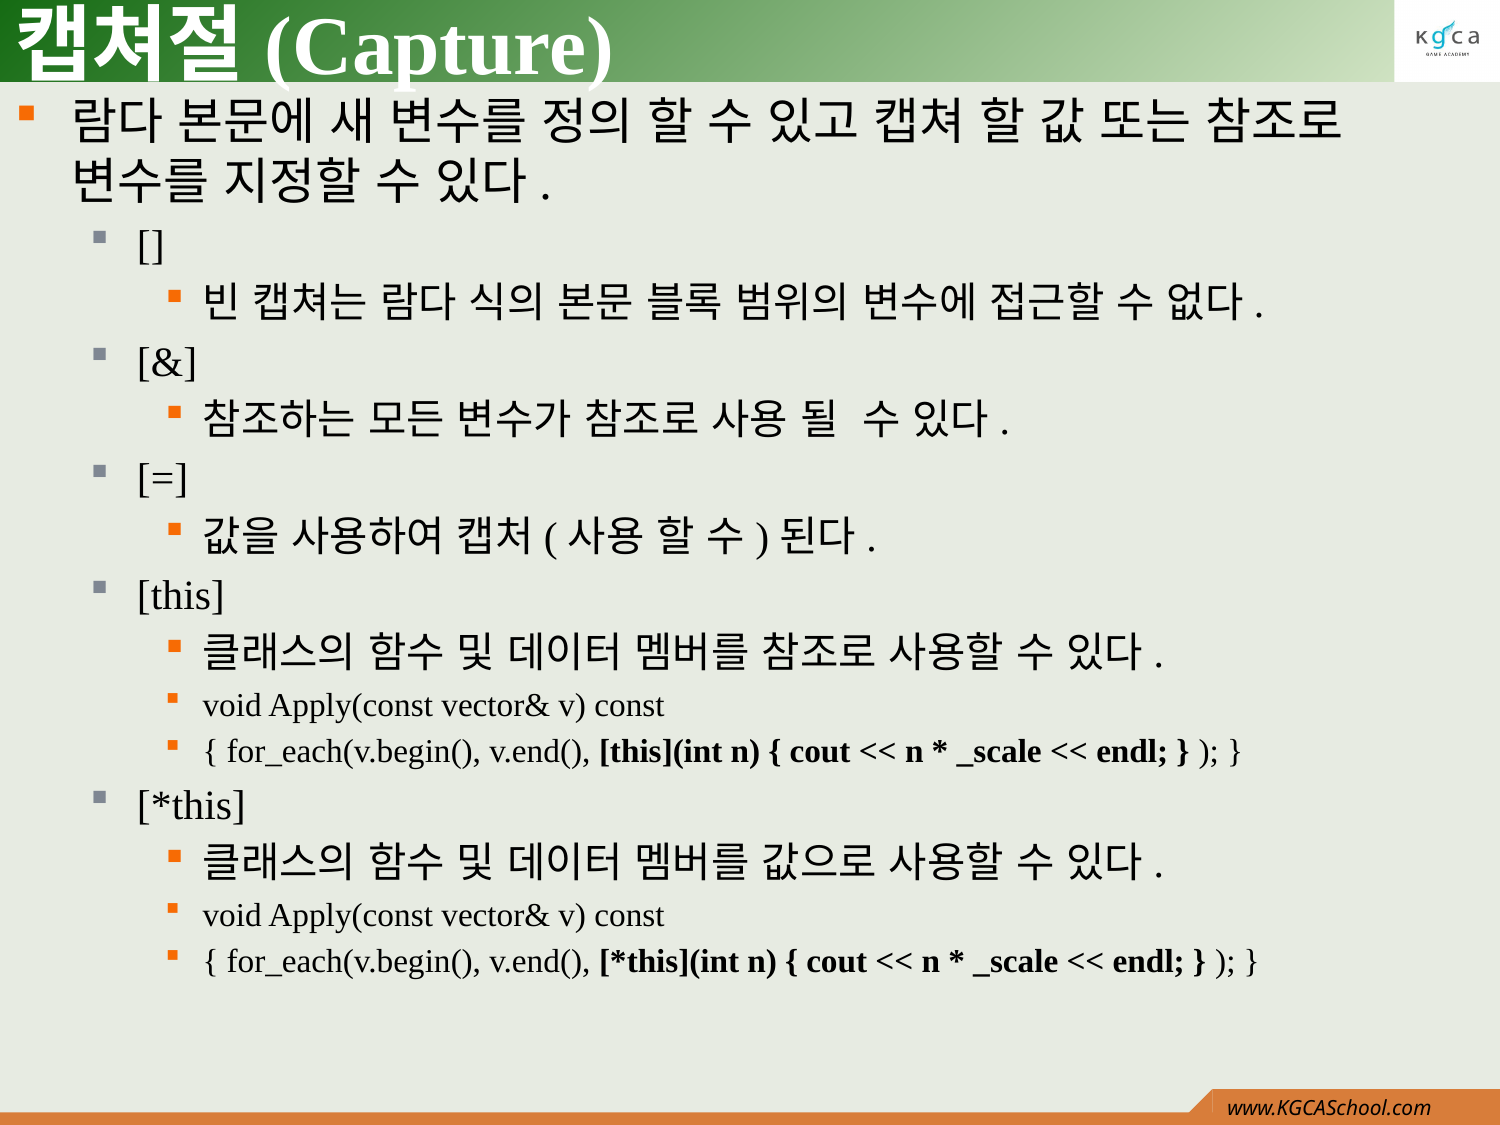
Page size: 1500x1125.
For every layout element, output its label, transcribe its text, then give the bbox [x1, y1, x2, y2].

picture [1394, 0, 1500, 82]
list 람다 본문에 새 변수를 정의 할 수 있고 캡쳐 할 값 또는 참조로 변수를 지정할 수 있다. [] 빈 캡쳐는 람다 식의 본문 블록 범위의 변수에 접근할 수 없다. [&] 참조하는 모든 변수가 참조로 사용 될 수 있다. [=] 값을 사용하여 캡처(사용 할 수)된다. [this] 클래스의 함수 및 데이터 멤버를 참조로 사용할 수 있다. void Apply(const vector& v) const { for_each(v.begin(), v.end(), [this](int n) { cout << n * _scale << endl; } ); } [*this] 클래스의 함수 및 데이터 멤버를 값으로 사용할 수 있다. void Apply(const vector& v) const { for_each(v.begin(), v.end(), [*this](int n) { cout << n * _scale << endl; } ); } [0, 82, 1500, 1055]
title 캡쳐절(Capture) [0, 0, 1388, 82]
